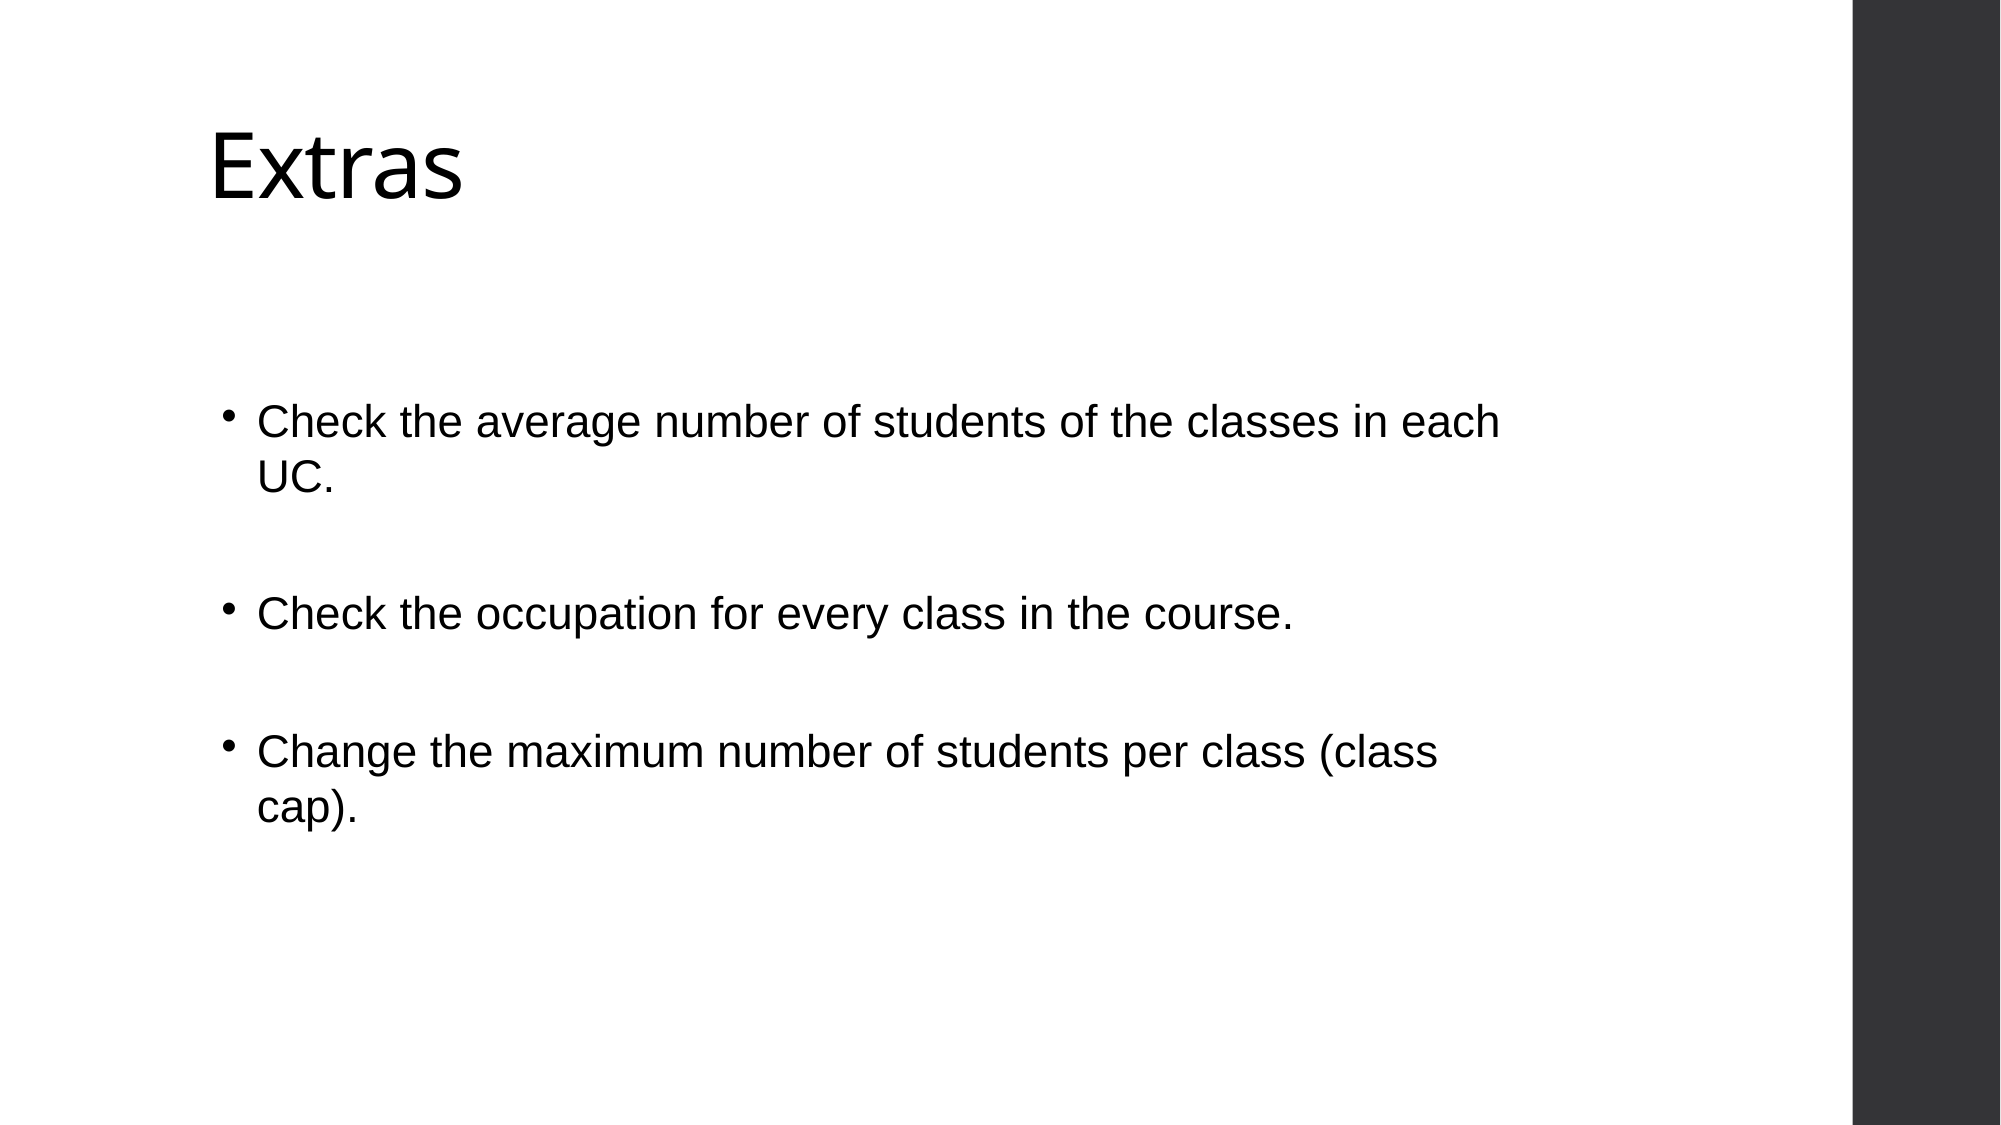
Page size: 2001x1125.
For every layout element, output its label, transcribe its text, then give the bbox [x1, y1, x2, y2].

title Extras [206, 60, 1797, 278]
text_box Check the average number of students of the classes in each UC. Check the occupation for every class in the course. Change the maximum number of students per class (class cap). [206, 383, 1536, 821]
